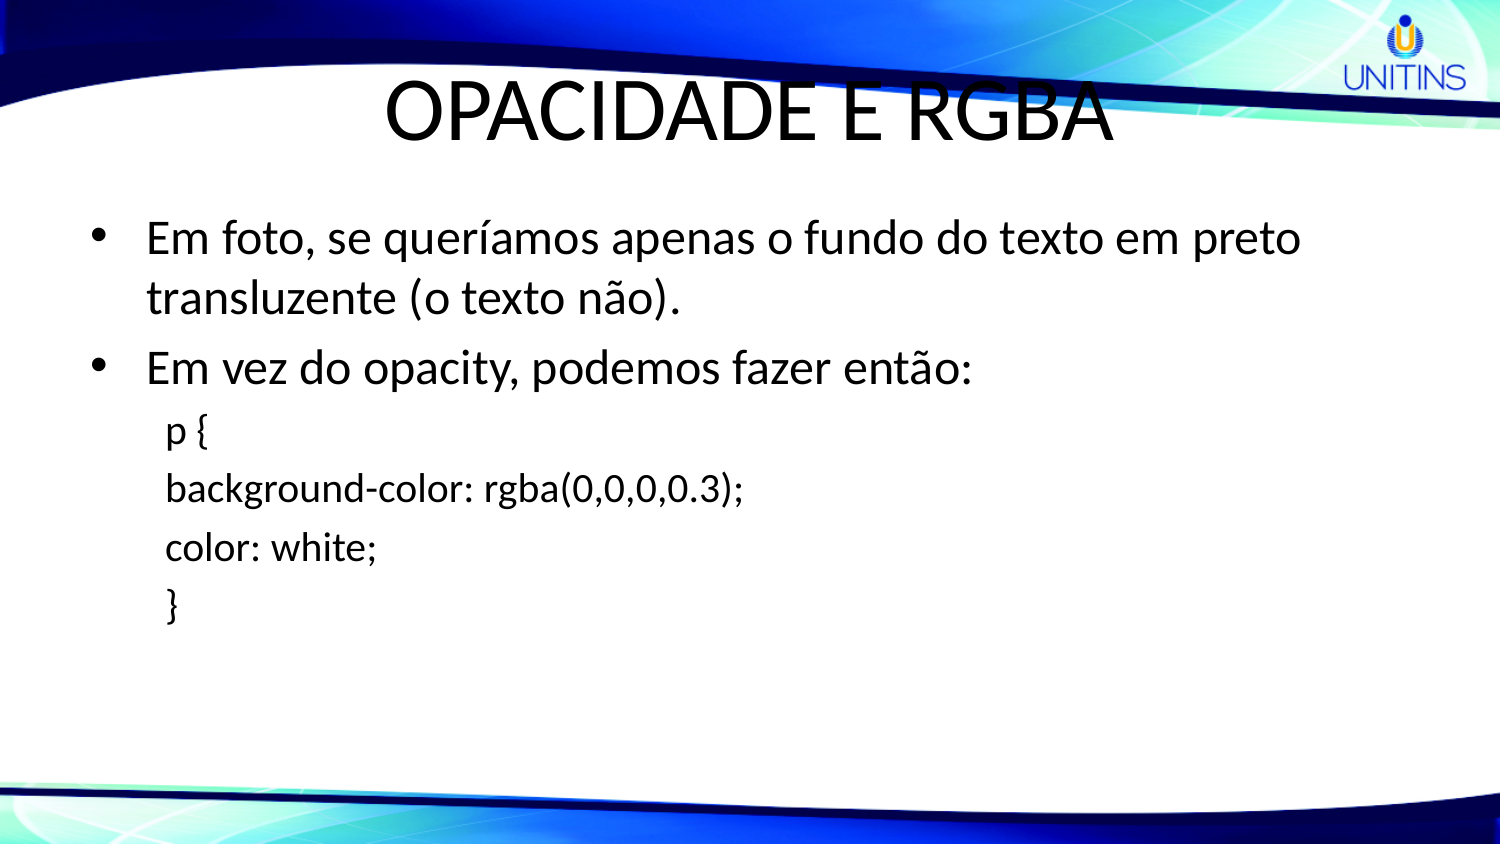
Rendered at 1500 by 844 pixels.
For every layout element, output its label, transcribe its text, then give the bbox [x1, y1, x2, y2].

title OPACIDADE E RGBA [74, 33, 1426, 175]
picture [0, 0, 1500, 844]
list Em foto, se queríamos apenas o fundo do texto em preto transluzente (o texto não). Em vez do opacity, podemos fazer então: p { background-color: rgba(0,0,0,0.3); color: white; } [74, 196, 1426, 754]
